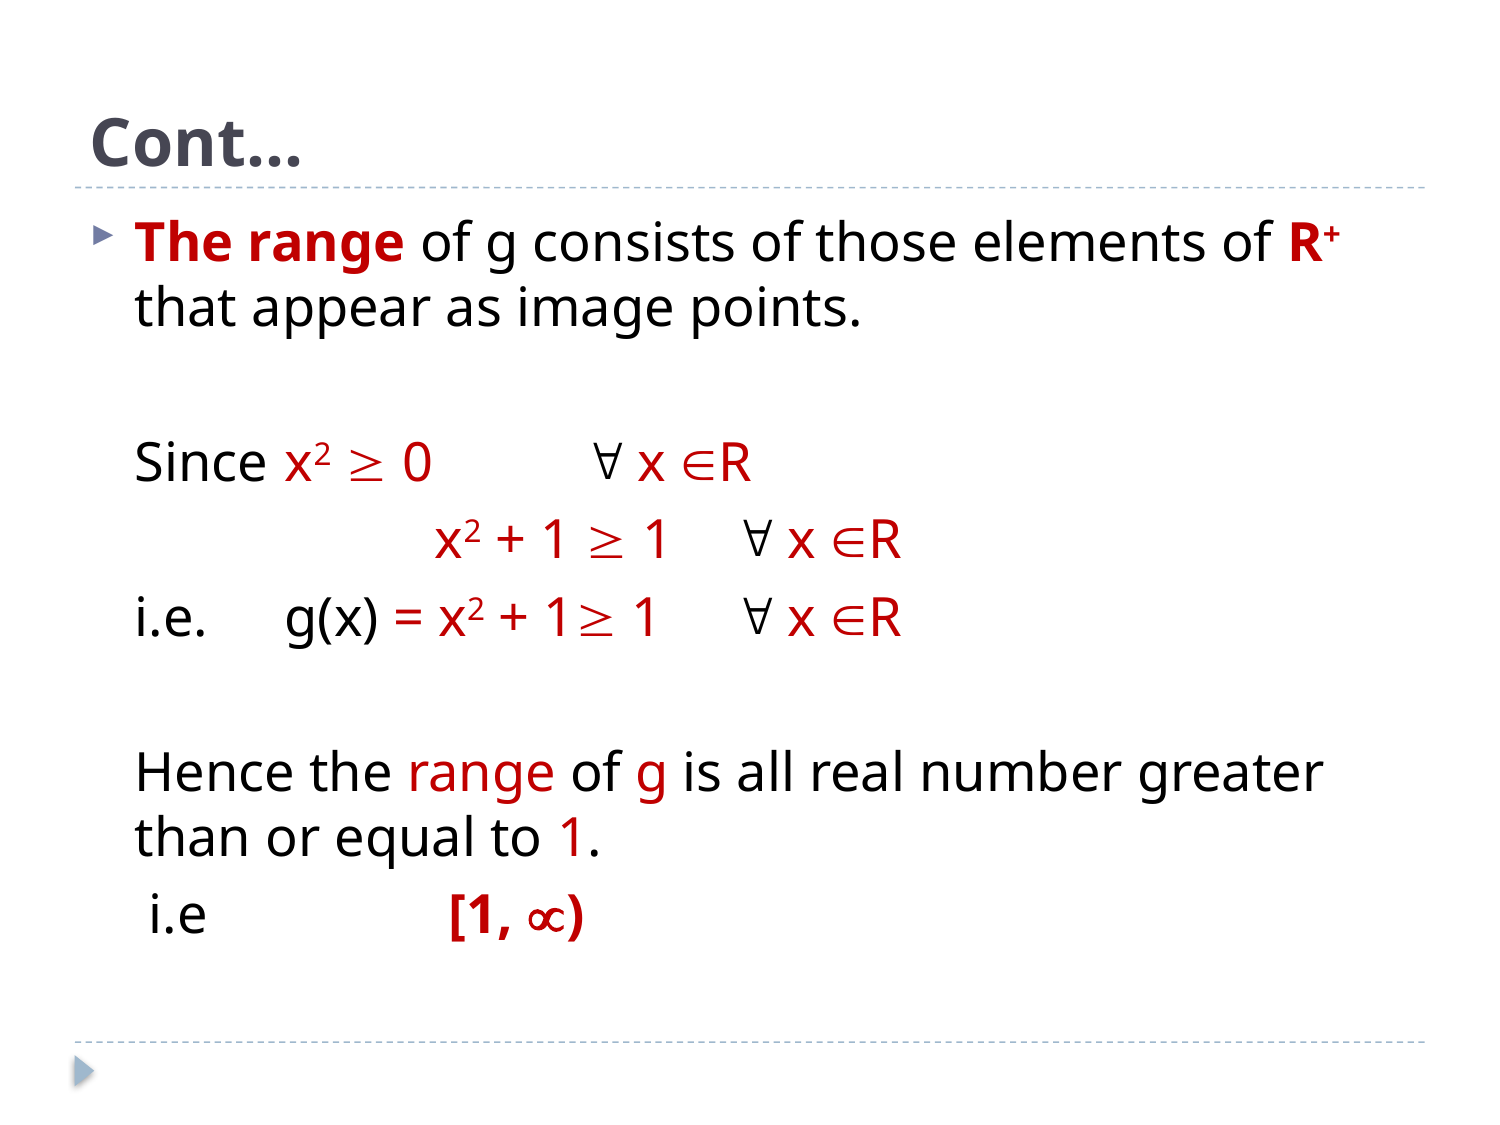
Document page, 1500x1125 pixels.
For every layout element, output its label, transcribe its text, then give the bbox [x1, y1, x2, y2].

list The range of g consists of those elements of R+ that appear as image points. Since x2  0  x R x2 + 1  1  x R i.e. g(x) = x2 + 1 1  x R Hence the range of g is all real number greater than or equal to 1. i.e [1, ) [75, 200, 1425, 1010]
title Cont… [75, 24, 1425, 188]
